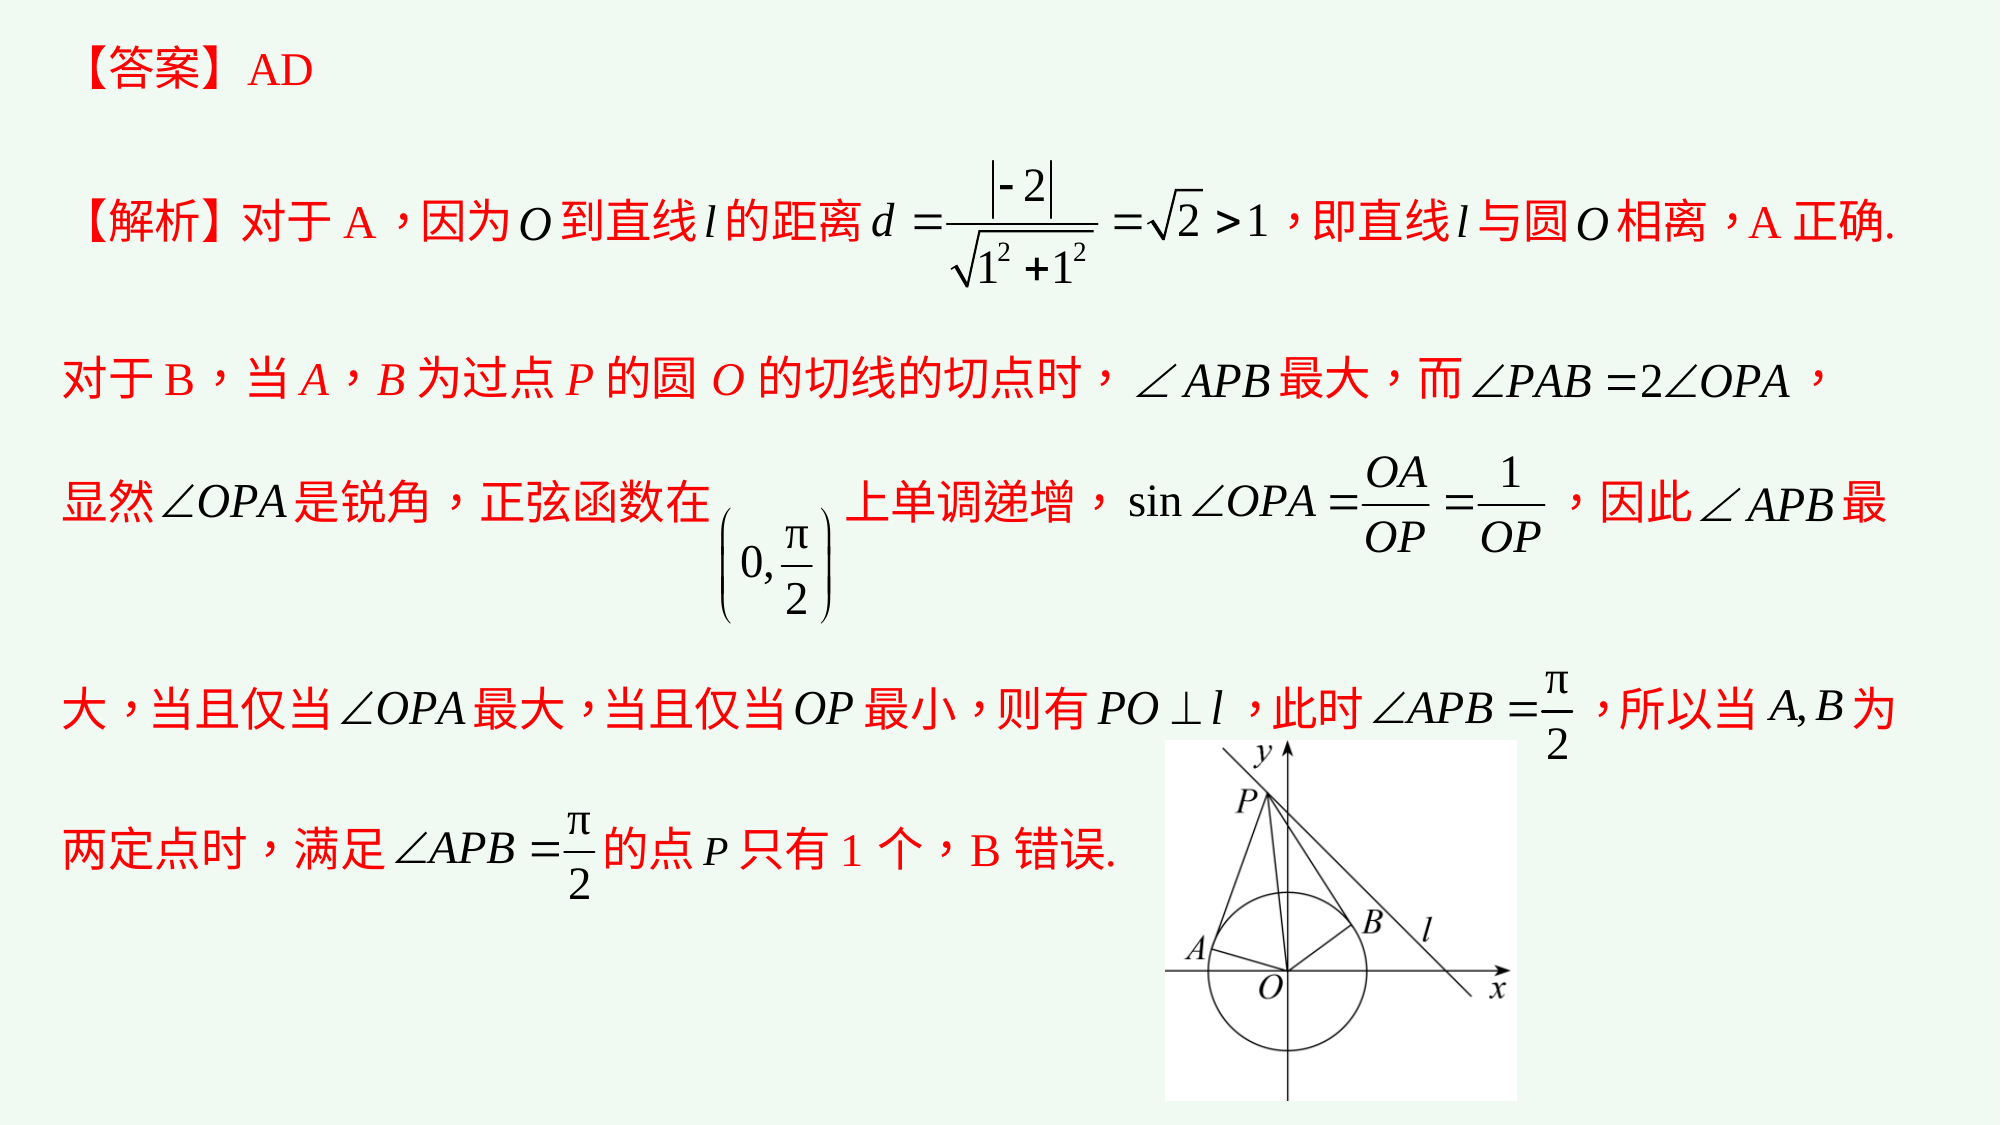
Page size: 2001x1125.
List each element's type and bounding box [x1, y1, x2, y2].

text_box [61, 15, 1899, 990]
picture [1165, 740, 1517, 1101]
